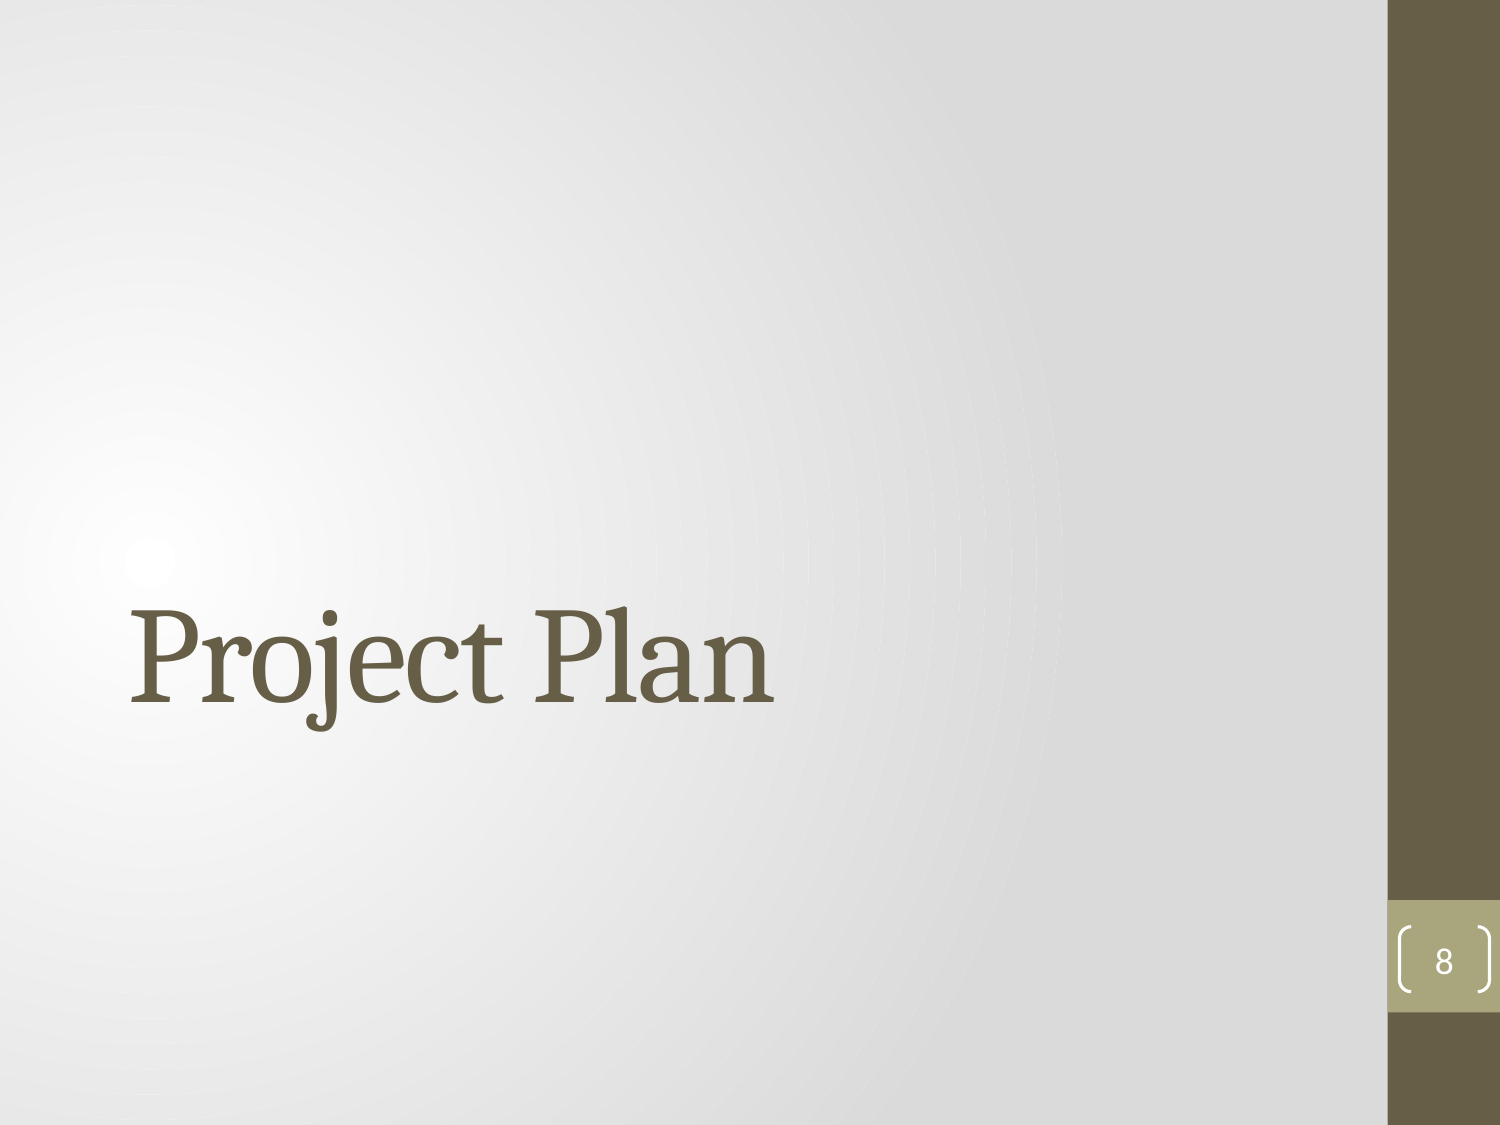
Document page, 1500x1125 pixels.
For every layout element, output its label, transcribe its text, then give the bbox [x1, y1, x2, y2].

title Project Plan [112, 312, 1350, 738]
slide_number 8 [1397, 925, 1492, 994]
